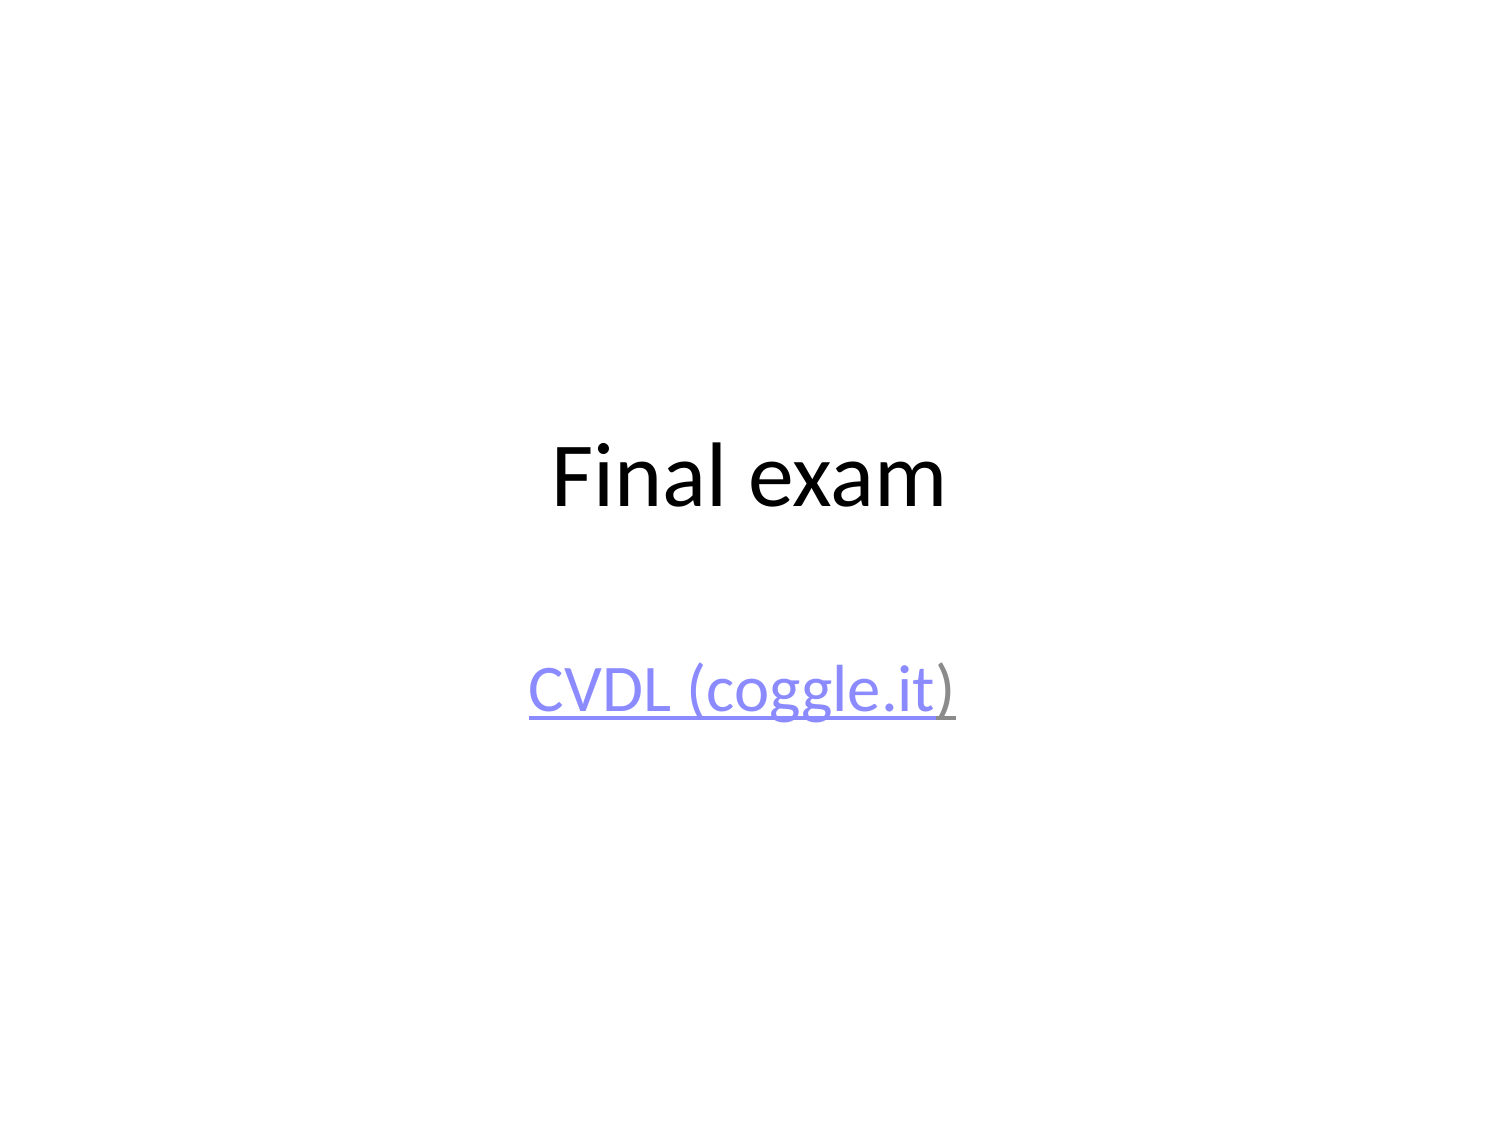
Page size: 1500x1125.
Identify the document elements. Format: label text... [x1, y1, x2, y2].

title Final exam [112, 349, 1388, 591]
subtitle CVDL (coggle.it) [225, 637, 1275, 925]
